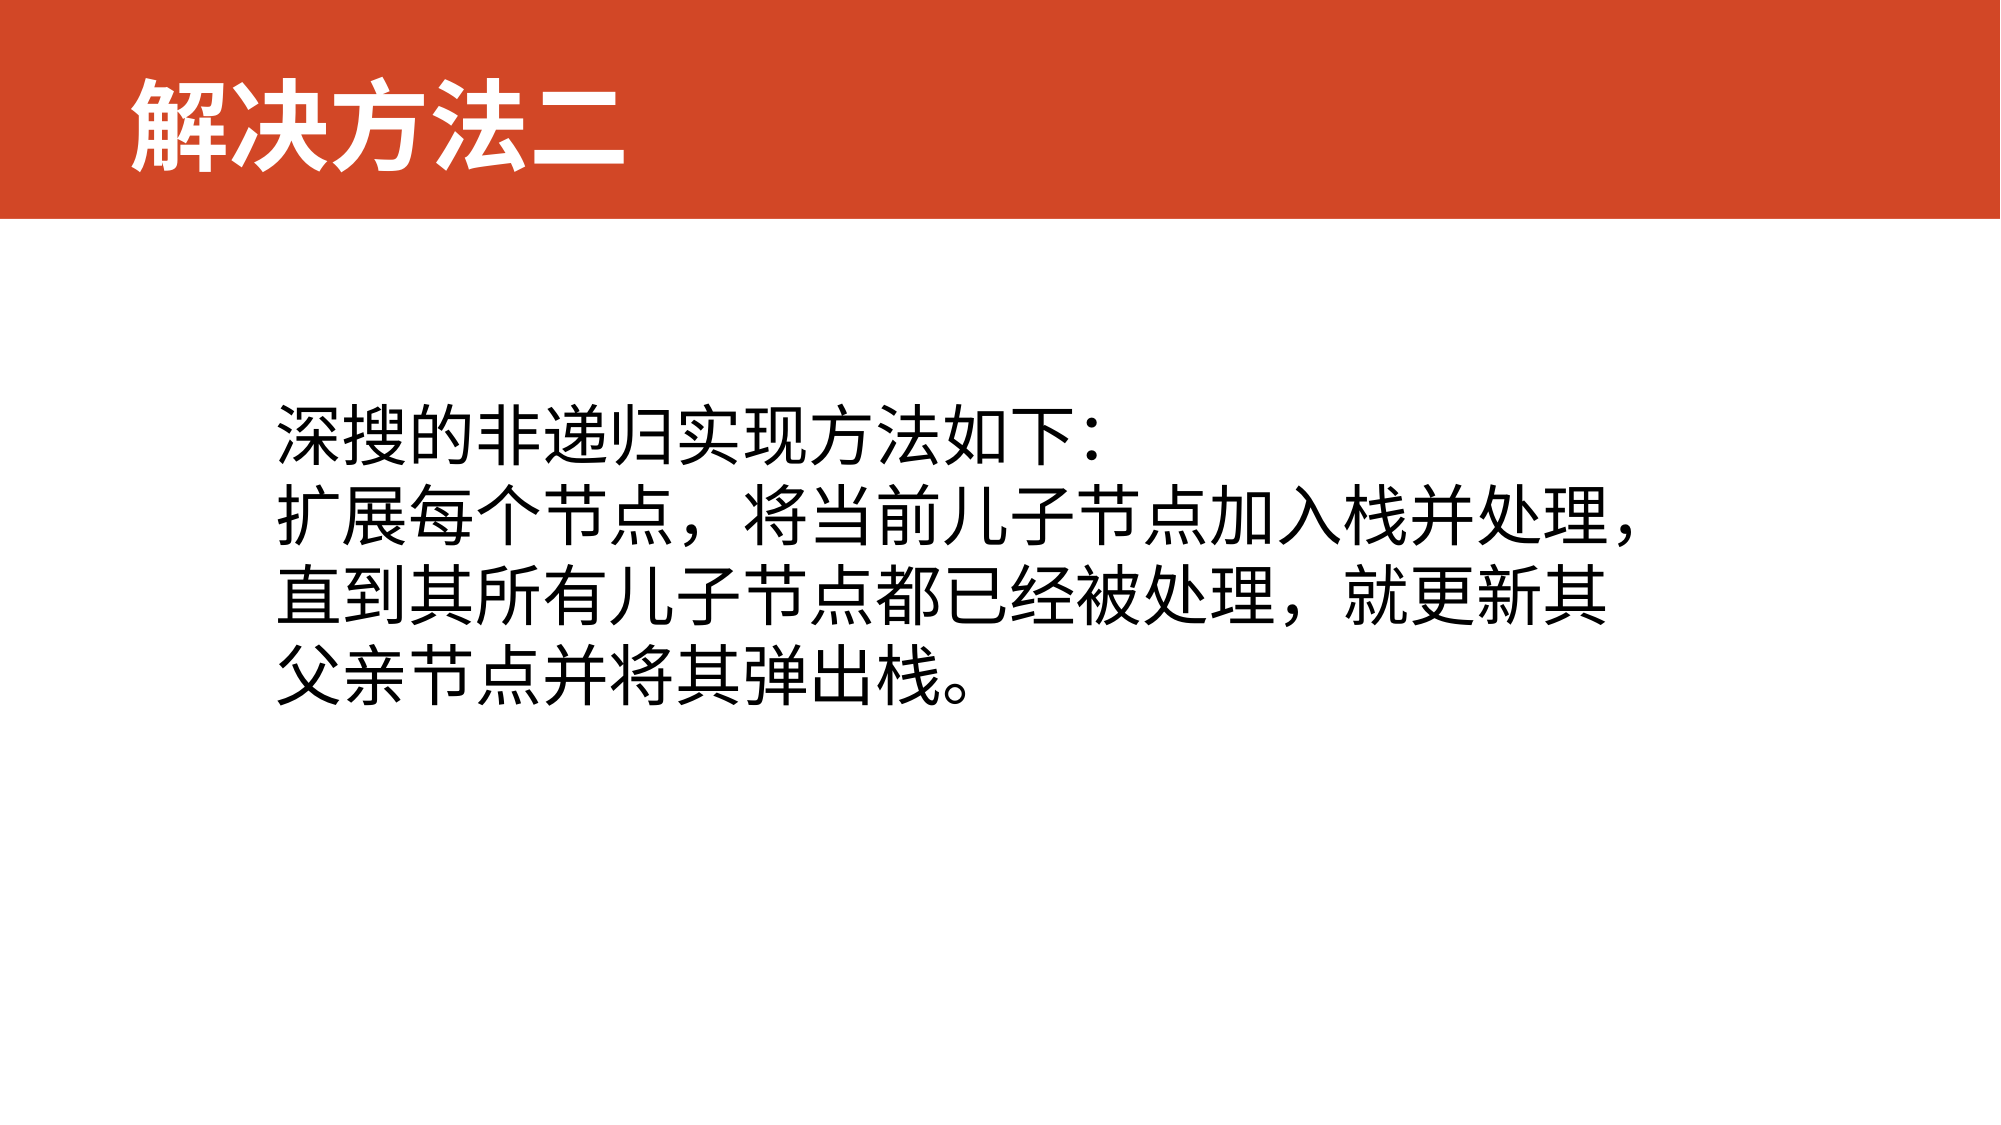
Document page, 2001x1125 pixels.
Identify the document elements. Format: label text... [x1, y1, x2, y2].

text_box 解决方法二 [115, 55, 819, 191]
text_box 深搜的非递归实现方法如下： 扩展每个节点，将当前儿子节点加入栈并处理，直到其所有儿子节点都已经被处理，就更新其父亲节点并将其弹出栈。 [260, 386, 1692, 802]
